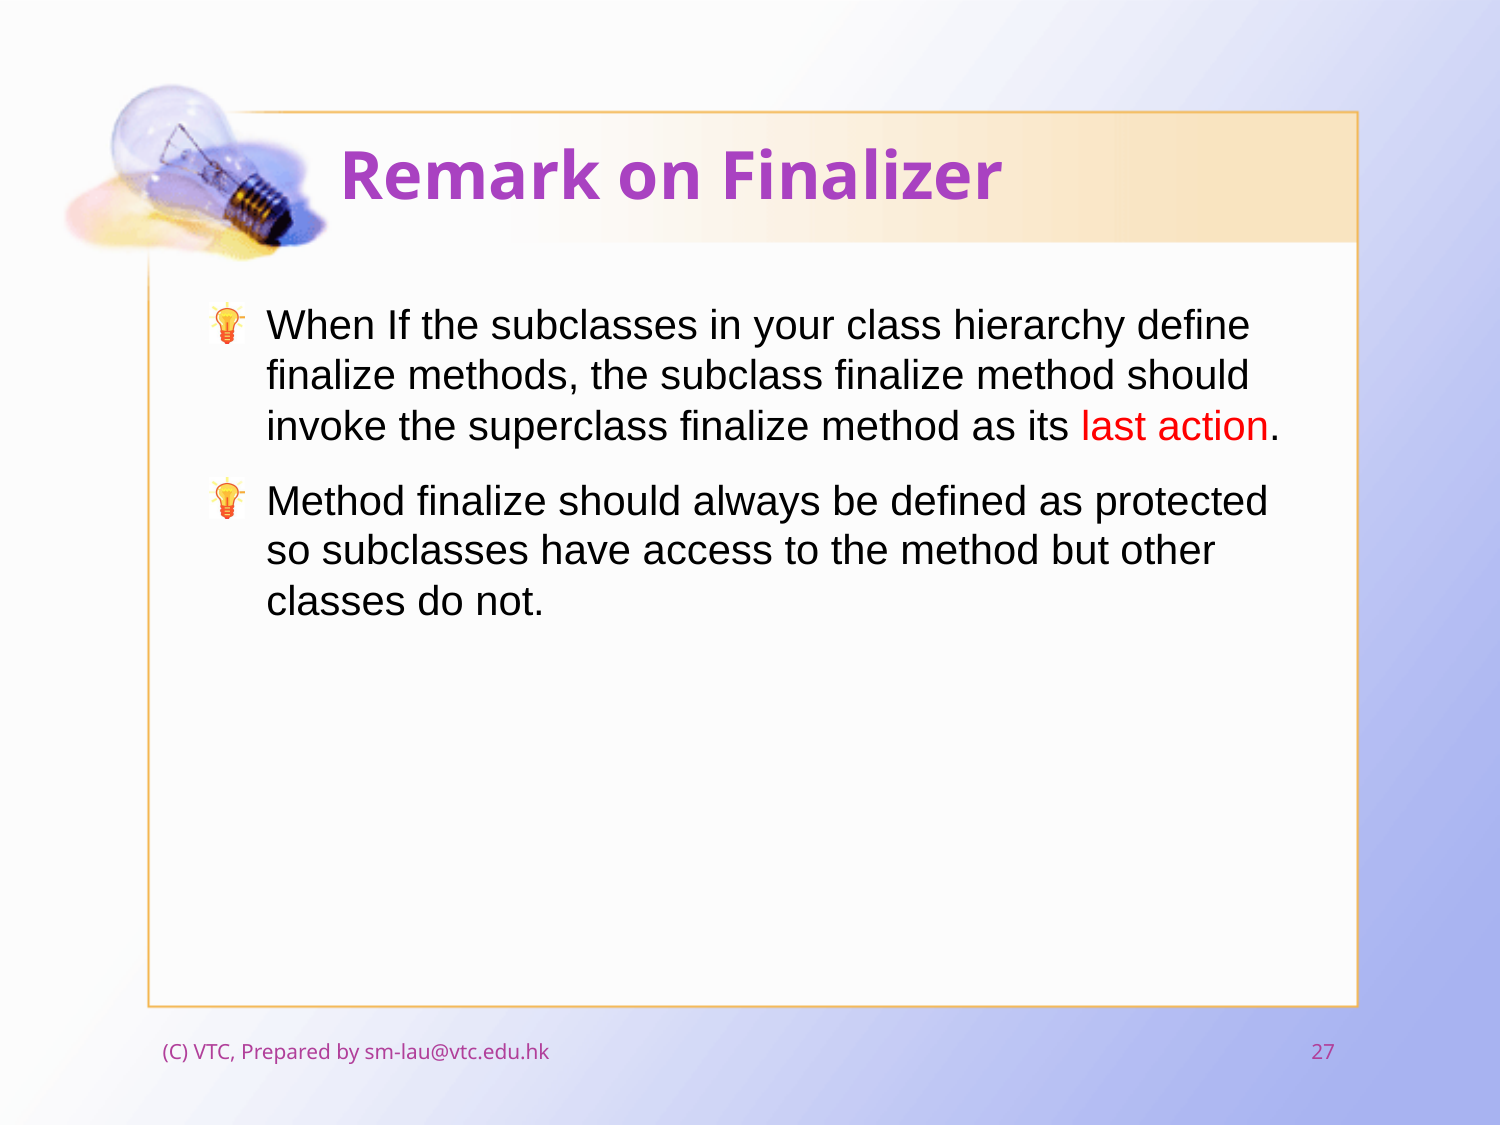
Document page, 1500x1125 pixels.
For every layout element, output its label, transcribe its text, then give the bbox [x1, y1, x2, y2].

list When If the subclasses in your class hierarchy define finalize methods, the subclass finalize method should invoke the superclass finalize method as its last action. Method finalize should always be defined as protected so subclasses have access to the method but other classes do not. [194, 290, 1330, 965]
slide_number 27 [1237, 1024, 1351, 1076]
picture [0, 0, 1500, 1125]
title Remark on Finalizer [324, 134, 1471, 223]
footer (C) VTC, Prepared by sm-lau@vtc.edu.hk [147, 1024, 680, 1076]
